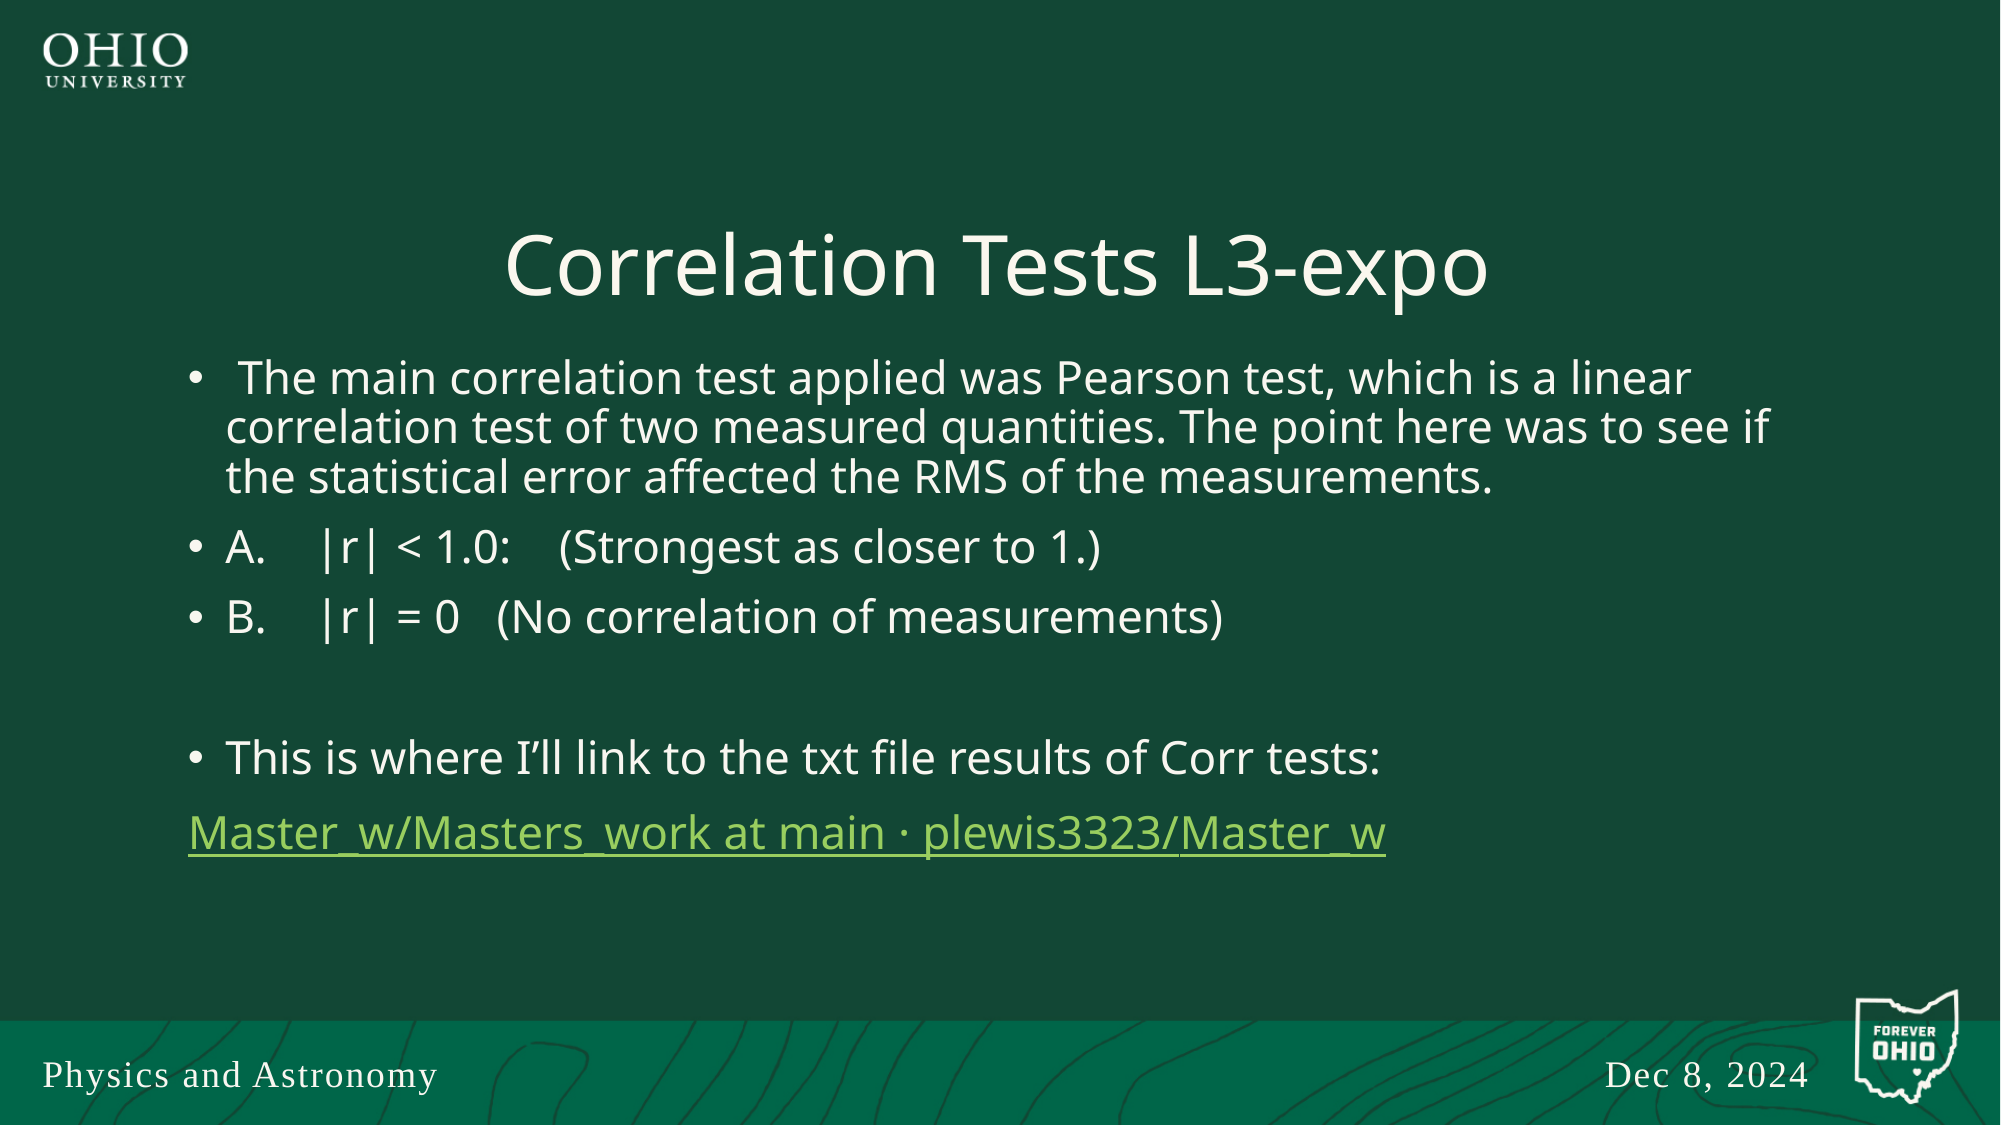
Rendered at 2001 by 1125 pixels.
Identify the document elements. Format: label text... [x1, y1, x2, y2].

footer Physics and Astronomy [27, 1042, 1338, 1103]
list The main correlation test applied was Pearson test, which is a linear correlation test of two measured quantities. The point here was to see if the statistical error affected the RMS of the measurements. A. |r| < 1.0: (Strongest as closer to 1.) B. |r| = 0 (No correlation of measurements) This is where I’ll link to the txt file results of Corr tests: Master_w/Masters_work at main · plewis3323/Master_w [172, 347, 1826, 982]
title Correlation Tests L3-expo [171, 111, 1823, 320]
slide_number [1348, 1042, 1823, 1103]
picture [0, 0, 2001, 1125]
